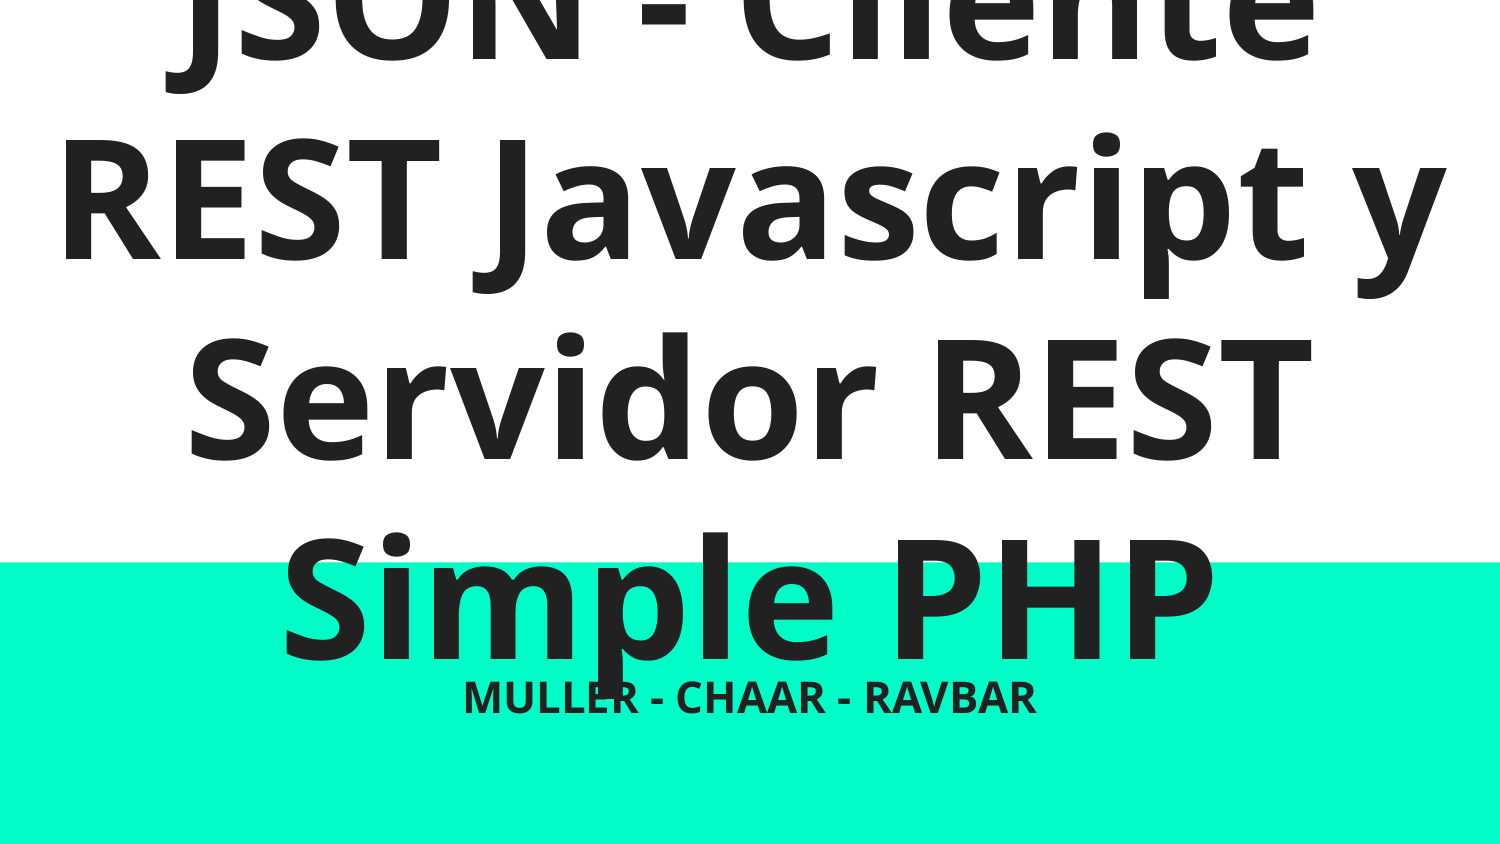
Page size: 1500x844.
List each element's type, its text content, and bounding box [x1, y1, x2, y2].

subtitle MULLER - CHAAR - RAVBAR [51, 638, 1449, 755]
title JSON - Cliente REST Javascript y Servidor REST Simple PHP [0, 72, 1500, 514]
